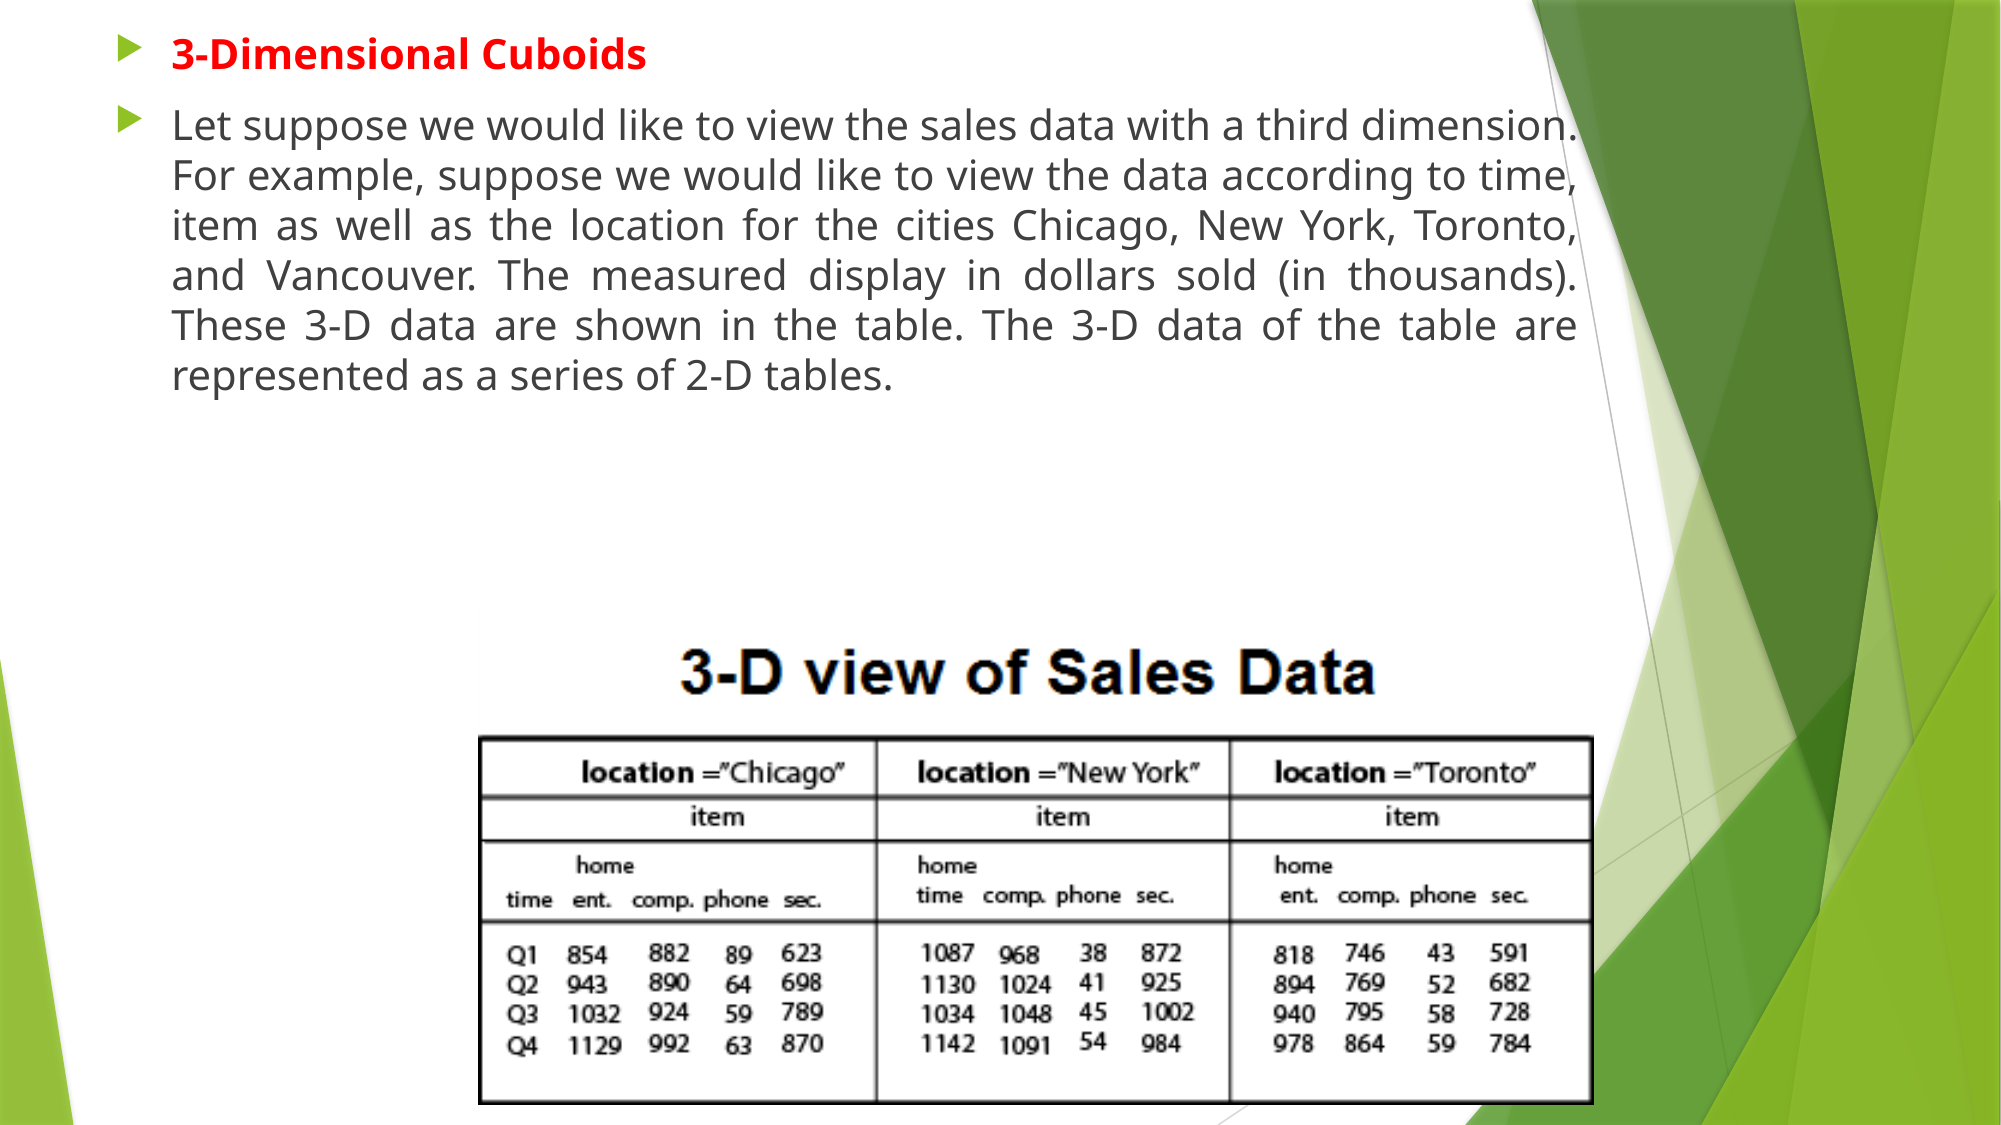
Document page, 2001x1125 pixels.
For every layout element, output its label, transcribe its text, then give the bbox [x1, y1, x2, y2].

picture [478, 601, 1595, 1106]
list 3-Dimensional Cuboids Let suppose we would like to view the sales data with a third dimension. For example, suppose we would like to view the data according to time, item as well as the location for the cities Chicago, New York, Toronto, and Vancouver. The measured display in dollars sold (in thousands). These 3-D data are shown in the table. The 3-D data of the table are represented as a series of 2-D tables. [99, 20, 1594, 523]
